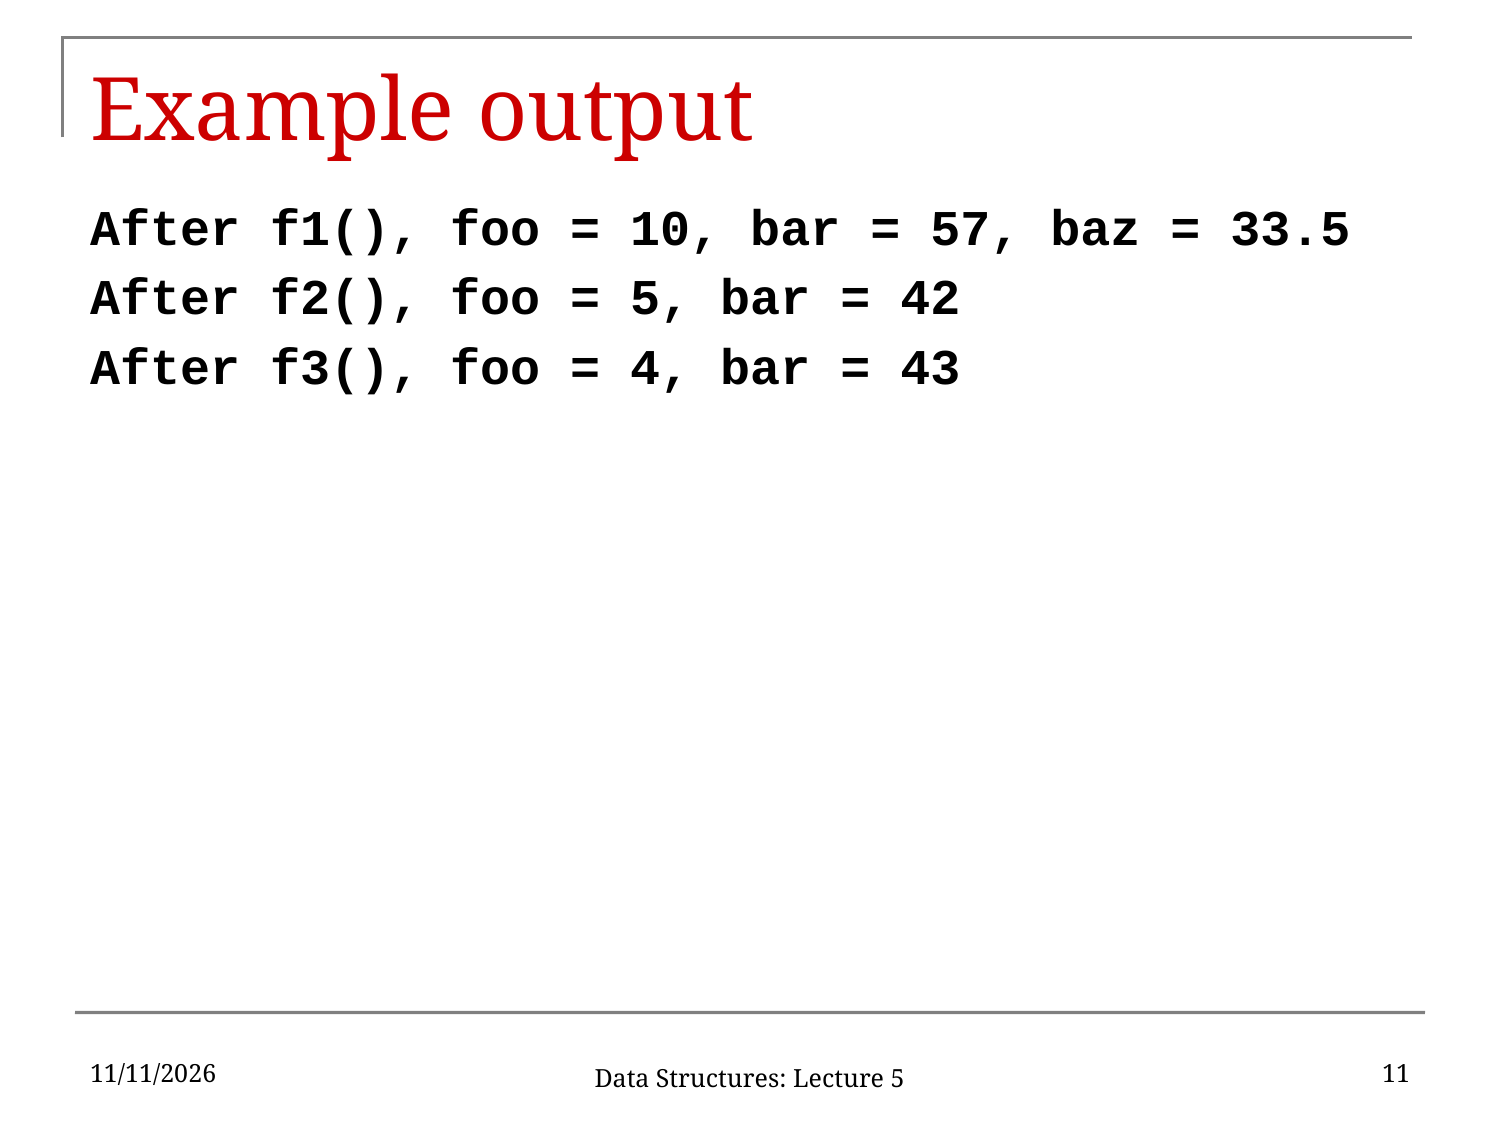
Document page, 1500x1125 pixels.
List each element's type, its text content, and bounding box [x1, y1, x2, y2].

title Example output [75, 45, 1425, 163]
list After f1(), foo = 10, bar = 57, baz = 33.5 After f2(), foo = 5, bar = 42 After f3(), foo = 4, bar = 43 [75, 187, 1425, 1006]
footer Data Structures: Lecture 5 [512, 1024, 988, 1101]
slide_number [74, 1023, 426, 1100]
slide_number 11 [1074, 1023, 1426, 1100]
